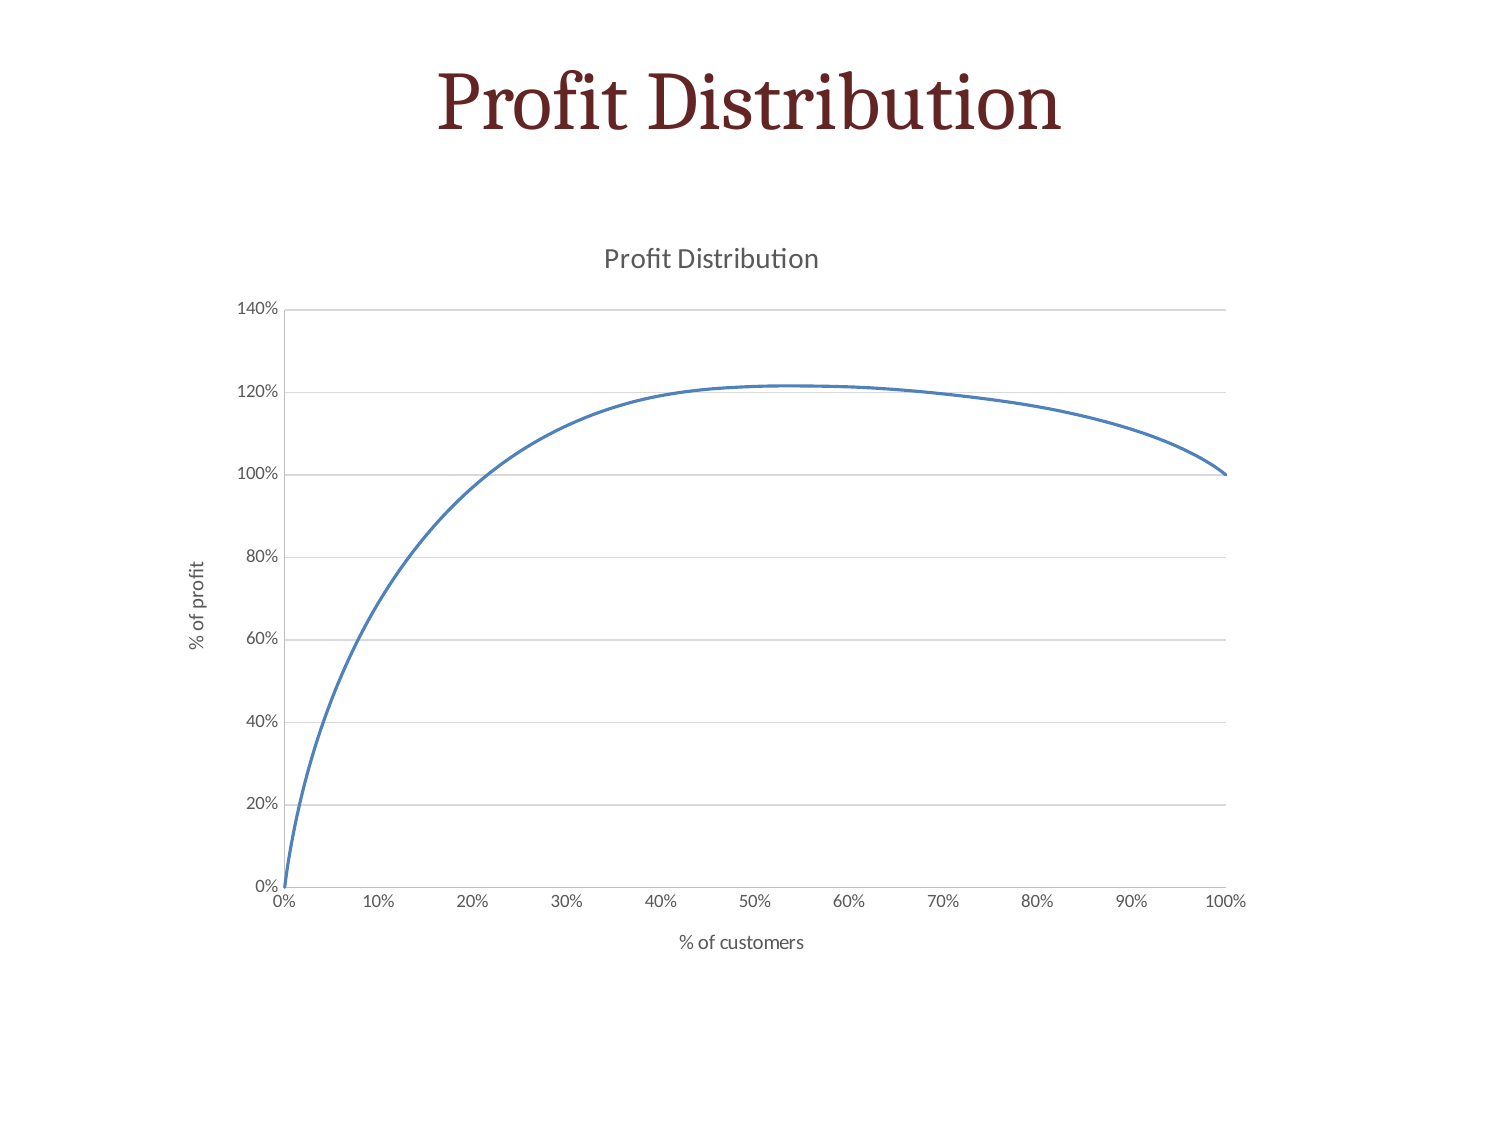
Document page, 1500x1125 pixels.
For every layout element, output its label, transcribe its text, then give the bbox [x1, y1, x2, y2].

title Profit Distribution [75, 45, 1425, 147]
chart [154, 214, 1270, 986]
